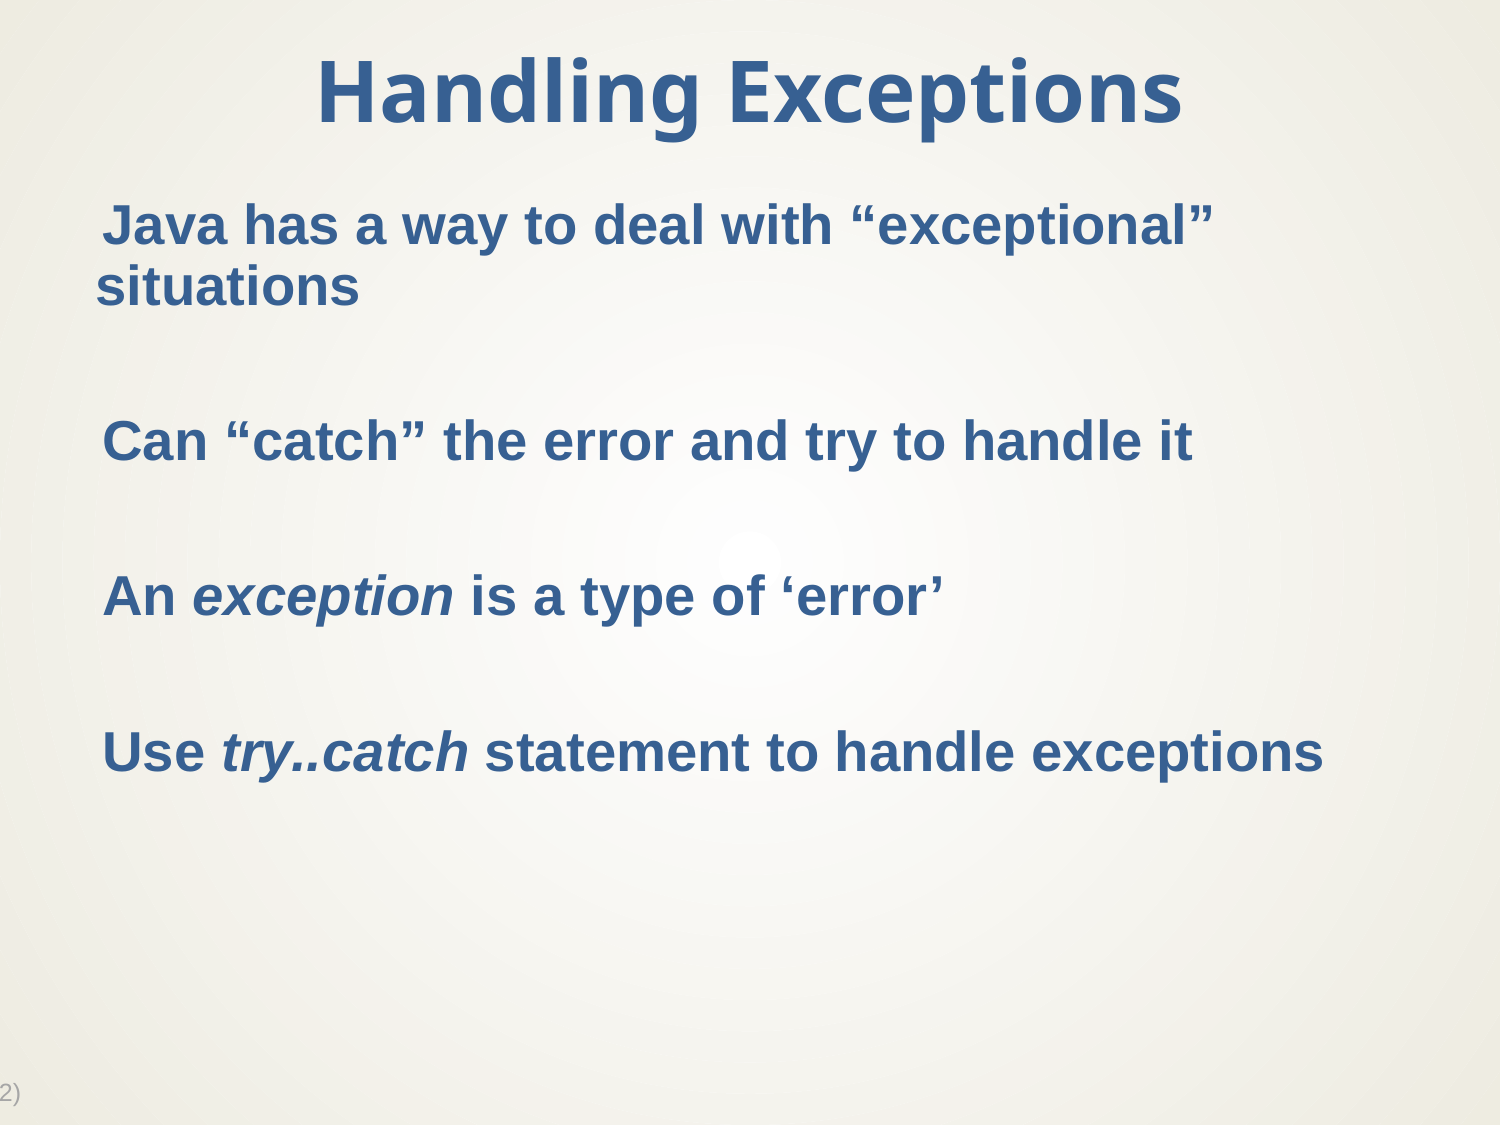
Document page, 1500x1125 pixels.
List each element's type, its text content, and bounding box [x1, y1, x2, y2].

list Java has a way to deal with “exceptional” situations Can “catch” the error and try to handle it An exception is a type of ‘error’ Use try..catch statement to handle exceptions [56, 187, 1444, 1036]
title Handling Exceptions [0, 24, 1500, 166]
